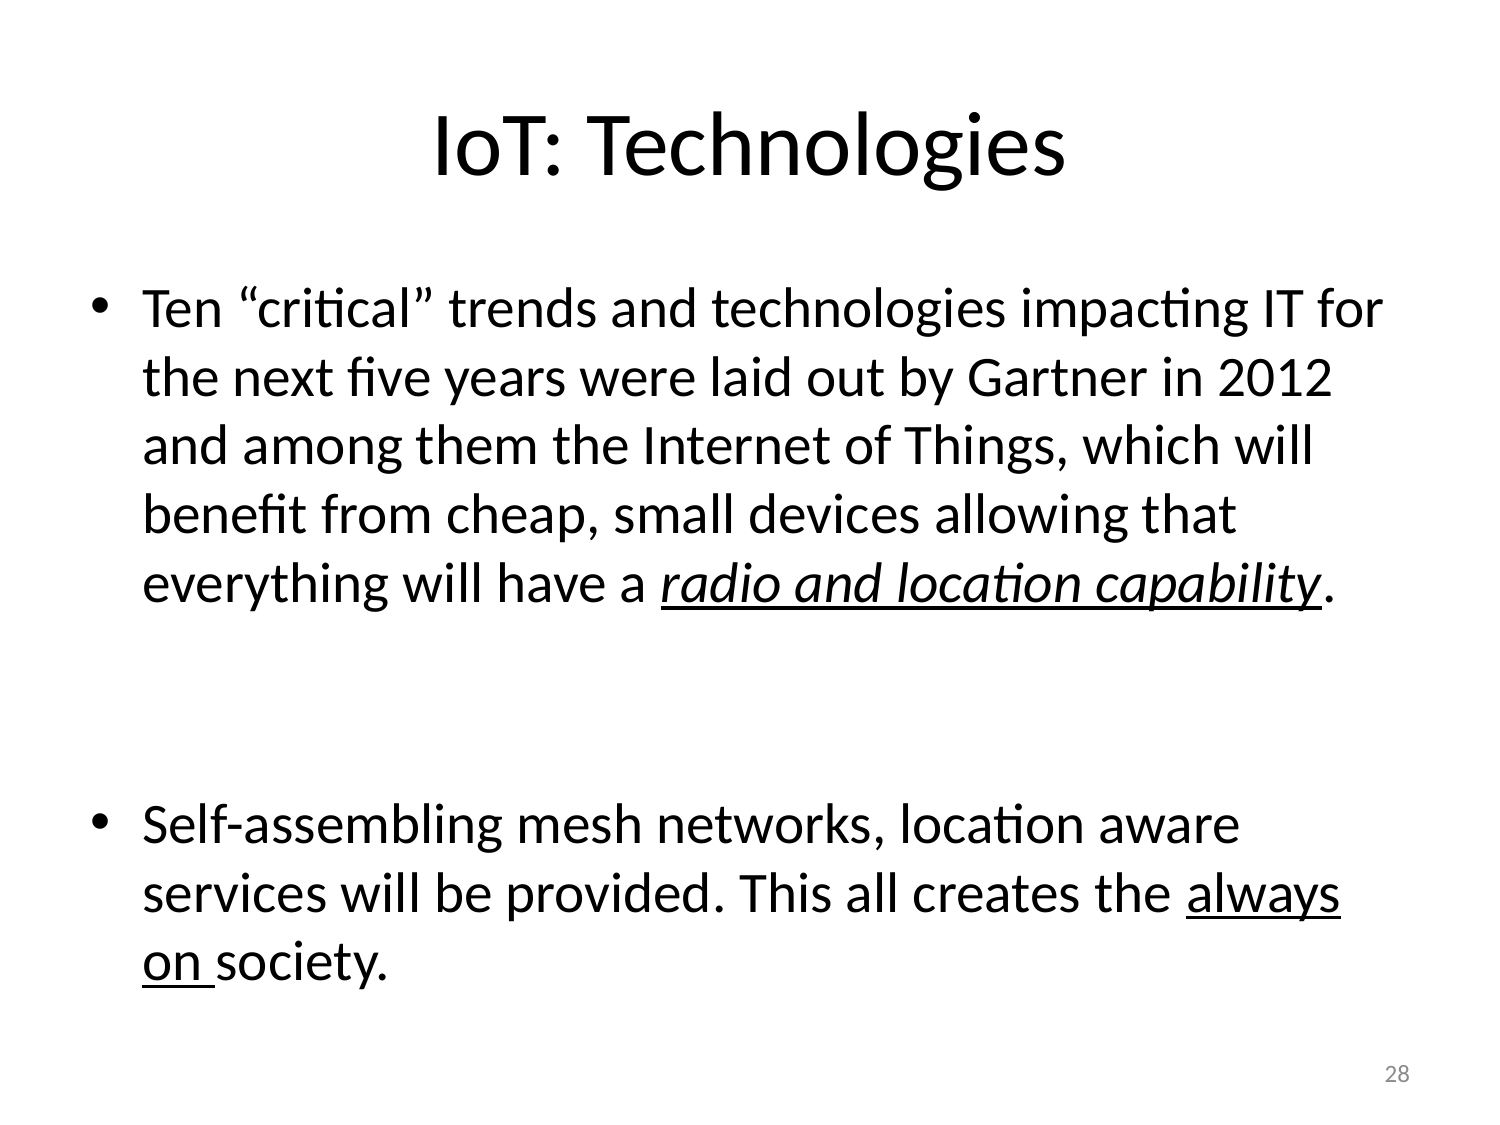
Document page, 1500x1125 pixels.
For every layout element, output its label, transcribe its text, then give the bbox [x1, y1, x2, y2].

slide_number 28 [1074, 1042, 1425, 1103]
title IoT: Technologies [75, 45, 1425, 233]
list Ten “critical” trends and technologies impacting IT for the next five years were laid out by Gartner in 2012 and among them the Internet of Things, which will benefit from cheap, small devices allowing that everything will have a radio and location capability. Self-assembling mesh networks, location aware services will be provided. This all creates the always on society. [75, 262, 1425, 1005]
